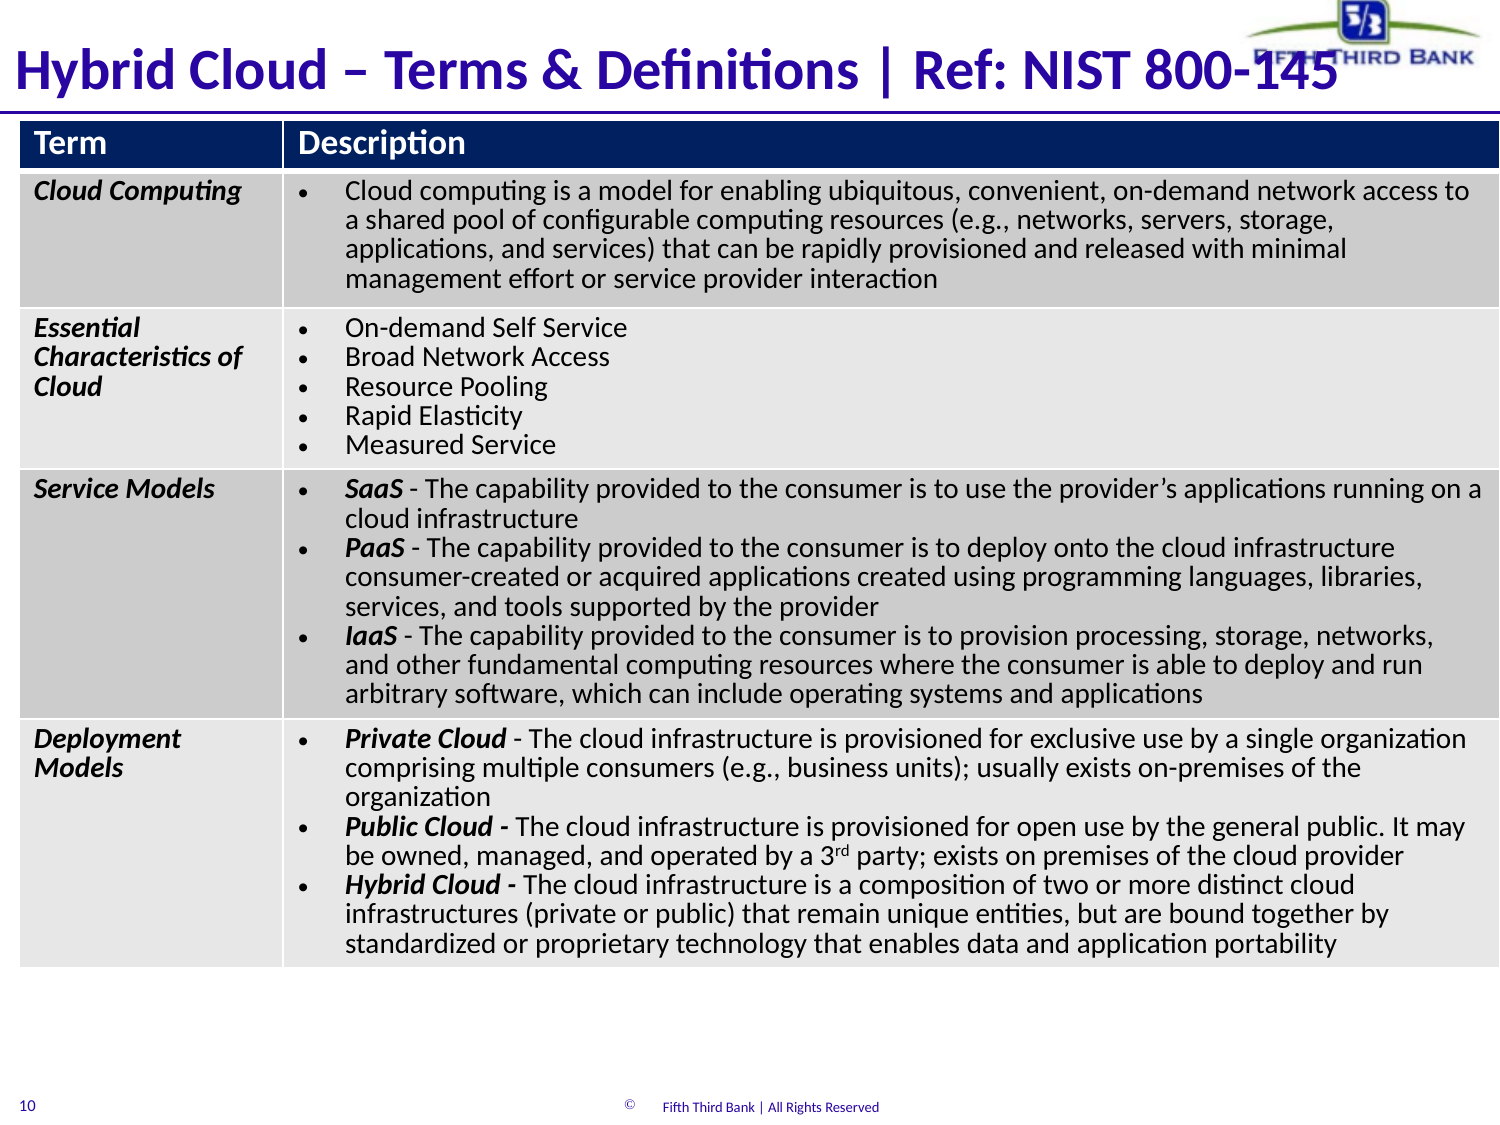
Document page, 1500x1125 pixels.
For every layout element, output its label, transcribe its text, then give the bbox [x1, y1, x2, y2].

table_cell Cloud Computing [20, 174, 282, 307]
picture [1379, 0, 1500, 111]
table_cell Essential Characteristics of Cloud [20, 309, 282, 468]
table_header Term [20, 121, 282, 168]
title Hybrid Cloud – Terms & Definitions | Ref: NIST 800-145 [0, 0, 1379, 143]
table_cell Service Models [20, 470, 282, 718]
table_cell Cloud computing is a model for enabling ubiquitous, convenient, on-demand network access to a shared pool of configurable computing resources (e.g., networks, servers, storage, applications, and services) that can be rapidly provisioned and released with minimal management effort or service provider interaction [284, 174, 1499, 307]
picture [1379, 114, 1500, 119]
table_cell SaaS - The capability provided to the consumer is to use the provider’s applications running on a cloud infrastructure PaaS - The capability provided to the consumer is to deploy onto the cloud infrastructure consumer-created or acquired applications created using programming languages, libraries, services, and tools supported by the provider IaaS - The capability provided to the consumer is to provision processing, storage, networks, and other fundamental computing resources where the consumer is able to deploy and run arbitrary software, which can include operating systems and applications [284, 470, 1499, 718]
table_header Description [284, 121, 1499, 168]
table_cell On-demand Self Service Broad Network Access Resource Pooling Rapid Elasticity Measured Service [284, 309, 1499, 468]
picture [0, 143, 1500, 1125]
table_cell Deployment Models [20, 720, 282, 967]
table_cell Private Cloud - The cloud infrastructure is provisioned for exclusive use by a single organization comprising multiple consumers (e.g., business units); usually exists on-premises of the organization Public Cloud - The cloud infrastructure is provisioned for open use by the general public. It may be owned, managed, and operated by a 3rd party; exists on premises of the cloud provider Hybrid Cloud - The cloud infrastructure is a composition of two or more distinct cloud infrastructures (private or public) that remain unique entities, but are bound together by standardized or proprietary technology that enables data and application portability [284, 720, 1499, 967]
